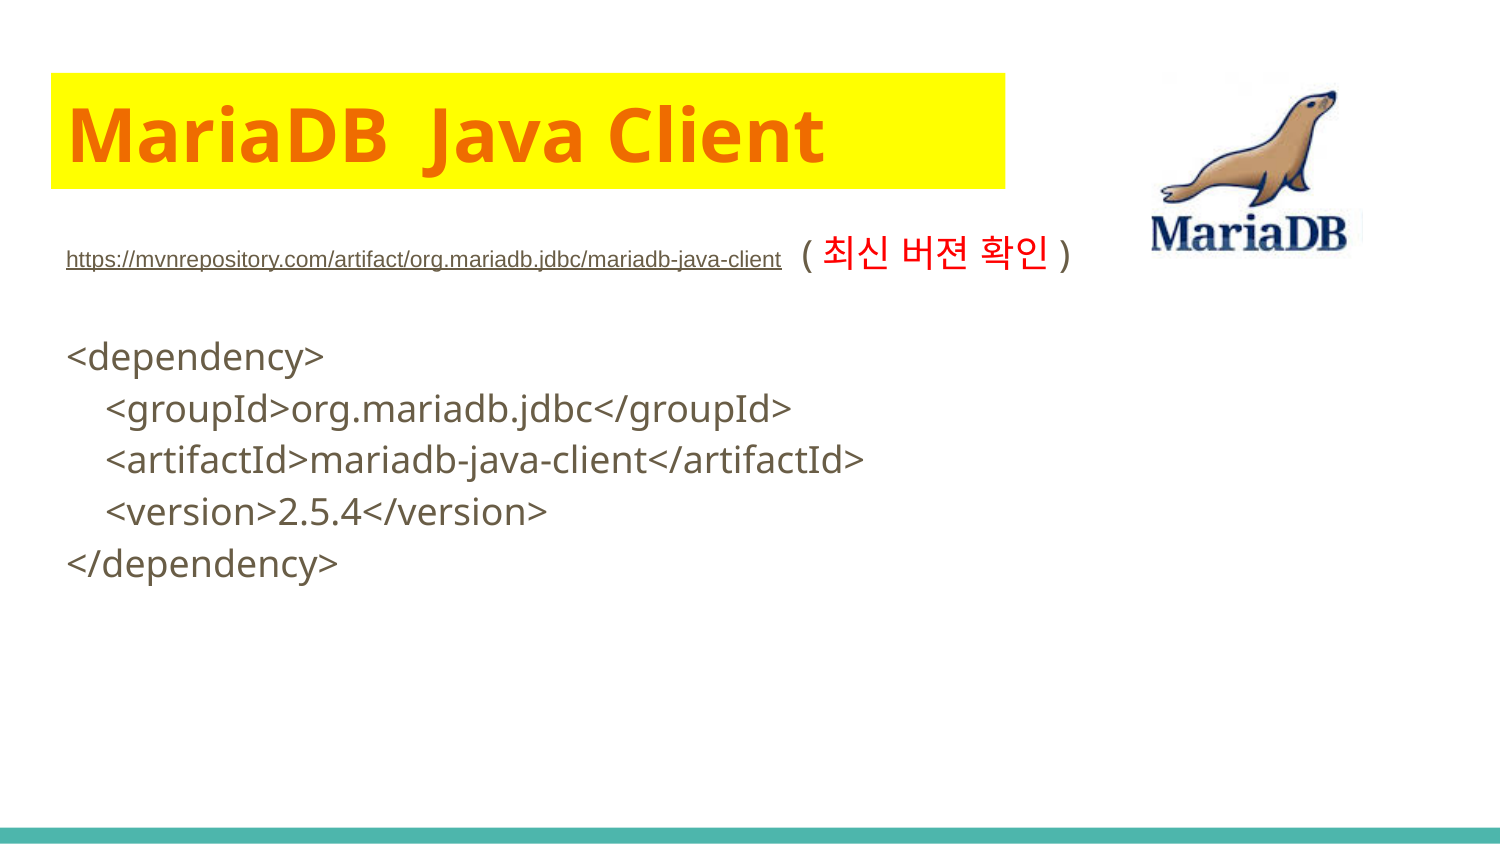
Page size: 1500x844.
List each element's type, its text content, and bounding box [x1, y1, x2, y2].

title MariaDB Java Client [51, 72, 1006, 189]
picture [1151, 72, 1363, 271]
list https://mvnrepository.com/artifact/org.mariadb.jdbc/mariadb-java-client (최신 버젼 확인) <dependency> <groupId>org.mariadb.jdbc</groupId> <artifactId>mariadb-java-client</artifactId> <version>2.5.4</version> </dependency> [51, 207, 1449, 750]
